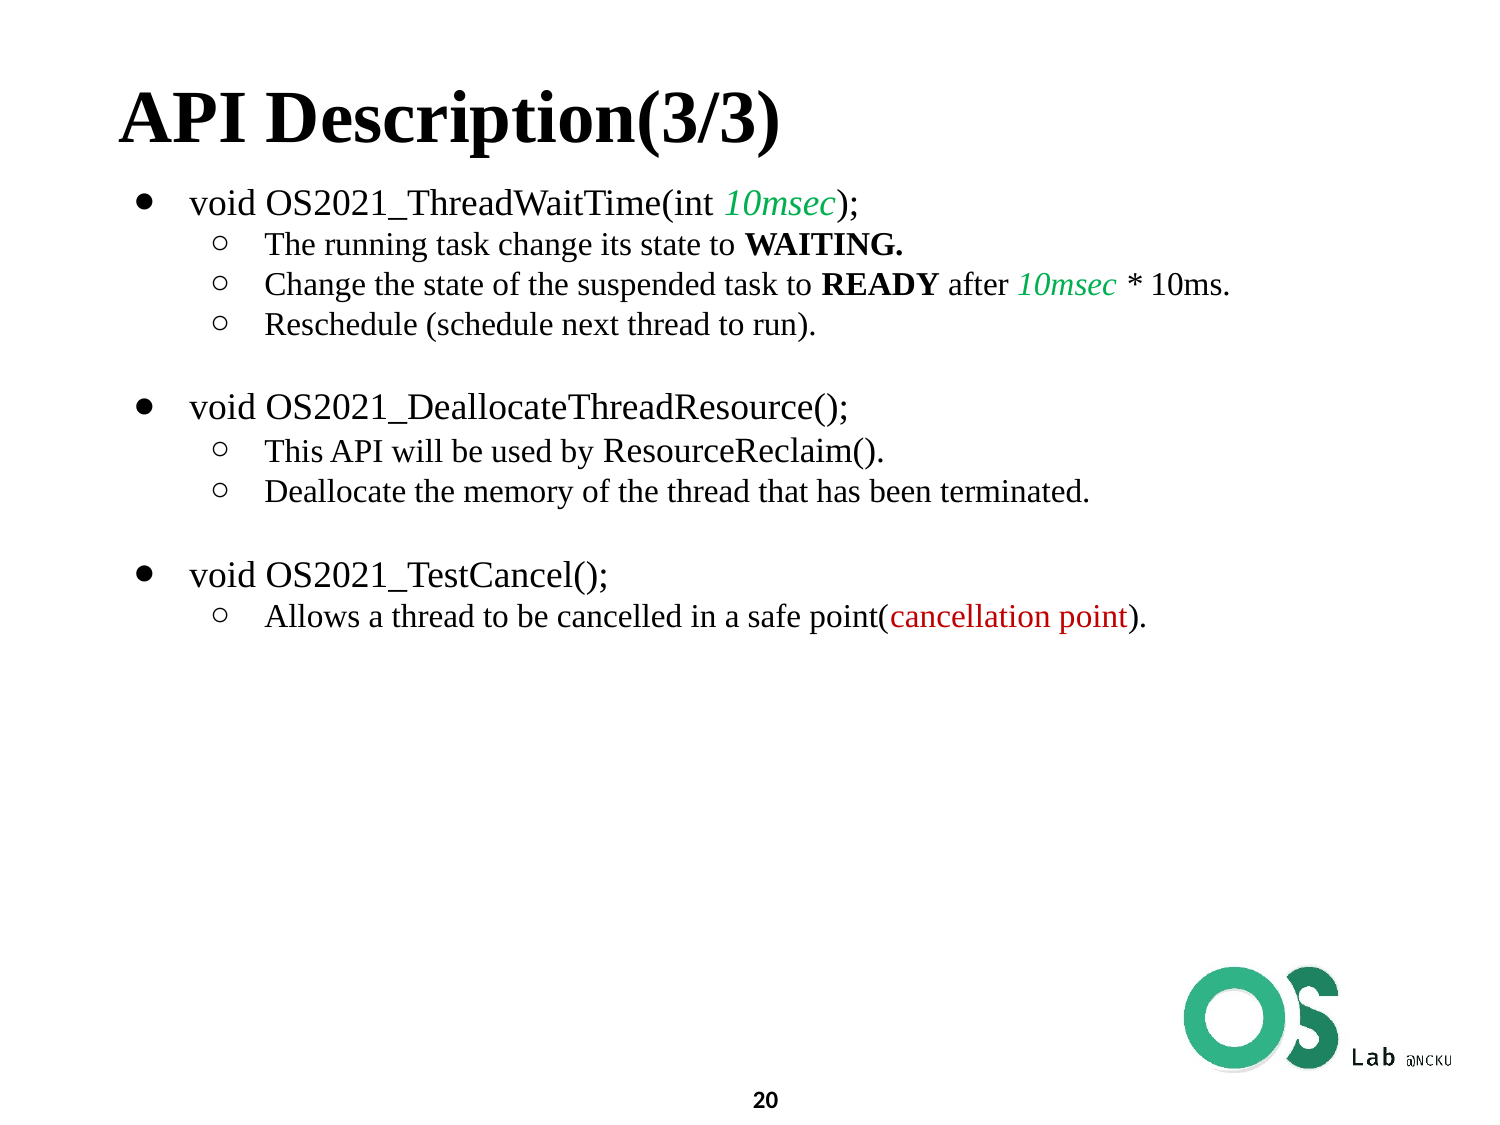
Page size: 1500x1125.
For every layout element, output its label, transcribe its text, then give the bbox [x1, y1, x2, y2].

title API Description(3/3) [116, 65, 888, 175]
picture [1183, 963, 1451, 1073]
slide_number ‹#› [746, 1082, 849, 1125]
text_box void OS2021_ThreadWaitTime(int 10msec); The running task change its state to WAITING. Change the state of the suspended task to READY after 10msec * 10ms. Reschedule (schedule next thread to run). void OS2021_DeallocateThreadResource(); This API will be used by ResourceReclaim(). Deallocate the memory of the thread that has been terminated. void OS2021_TestCancel(); Allows a thread to be cancelled in a safe point(cancellation point). [114, 175, 1420, 671]
